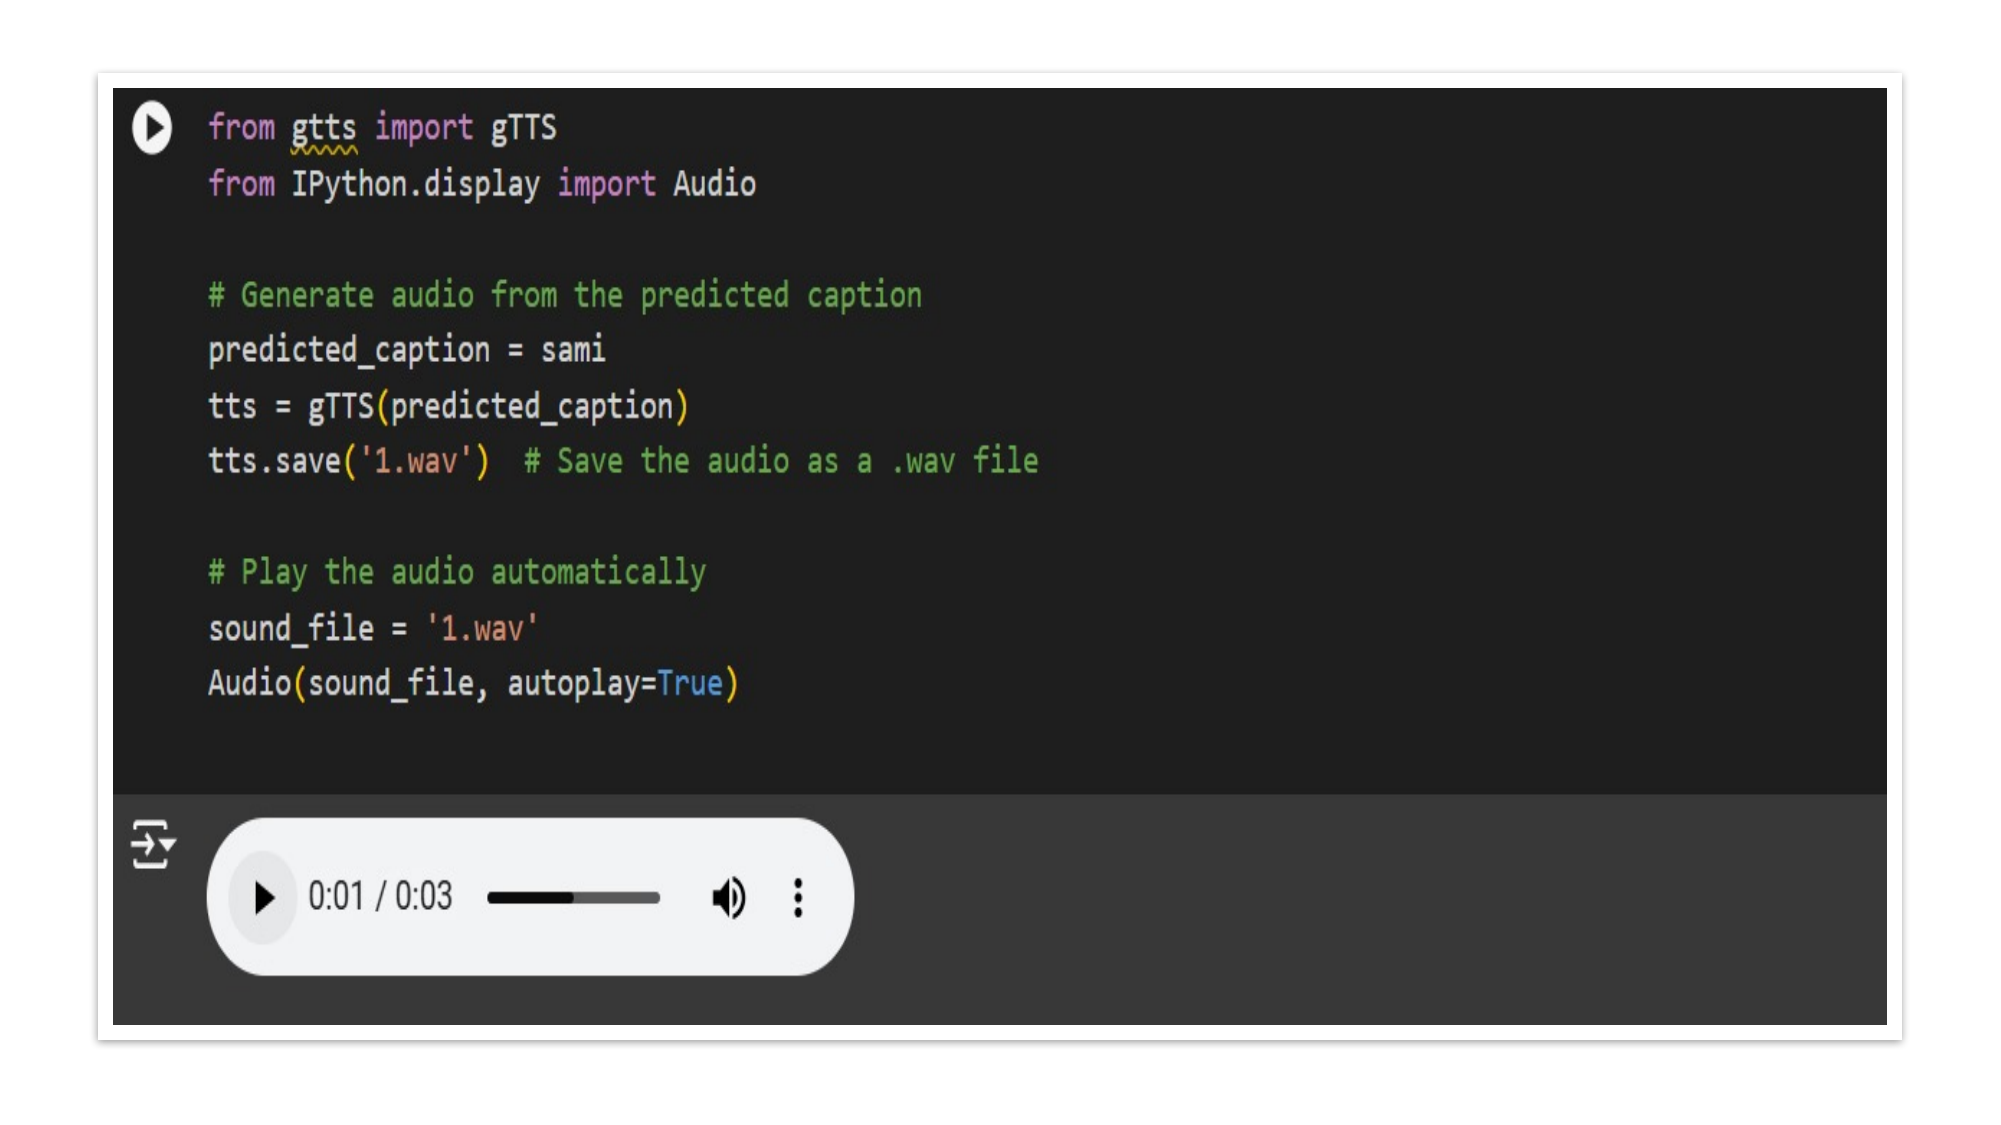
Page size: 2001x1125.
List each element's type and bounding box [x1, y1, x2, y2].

picture [112, 87, 1888, 1026]
